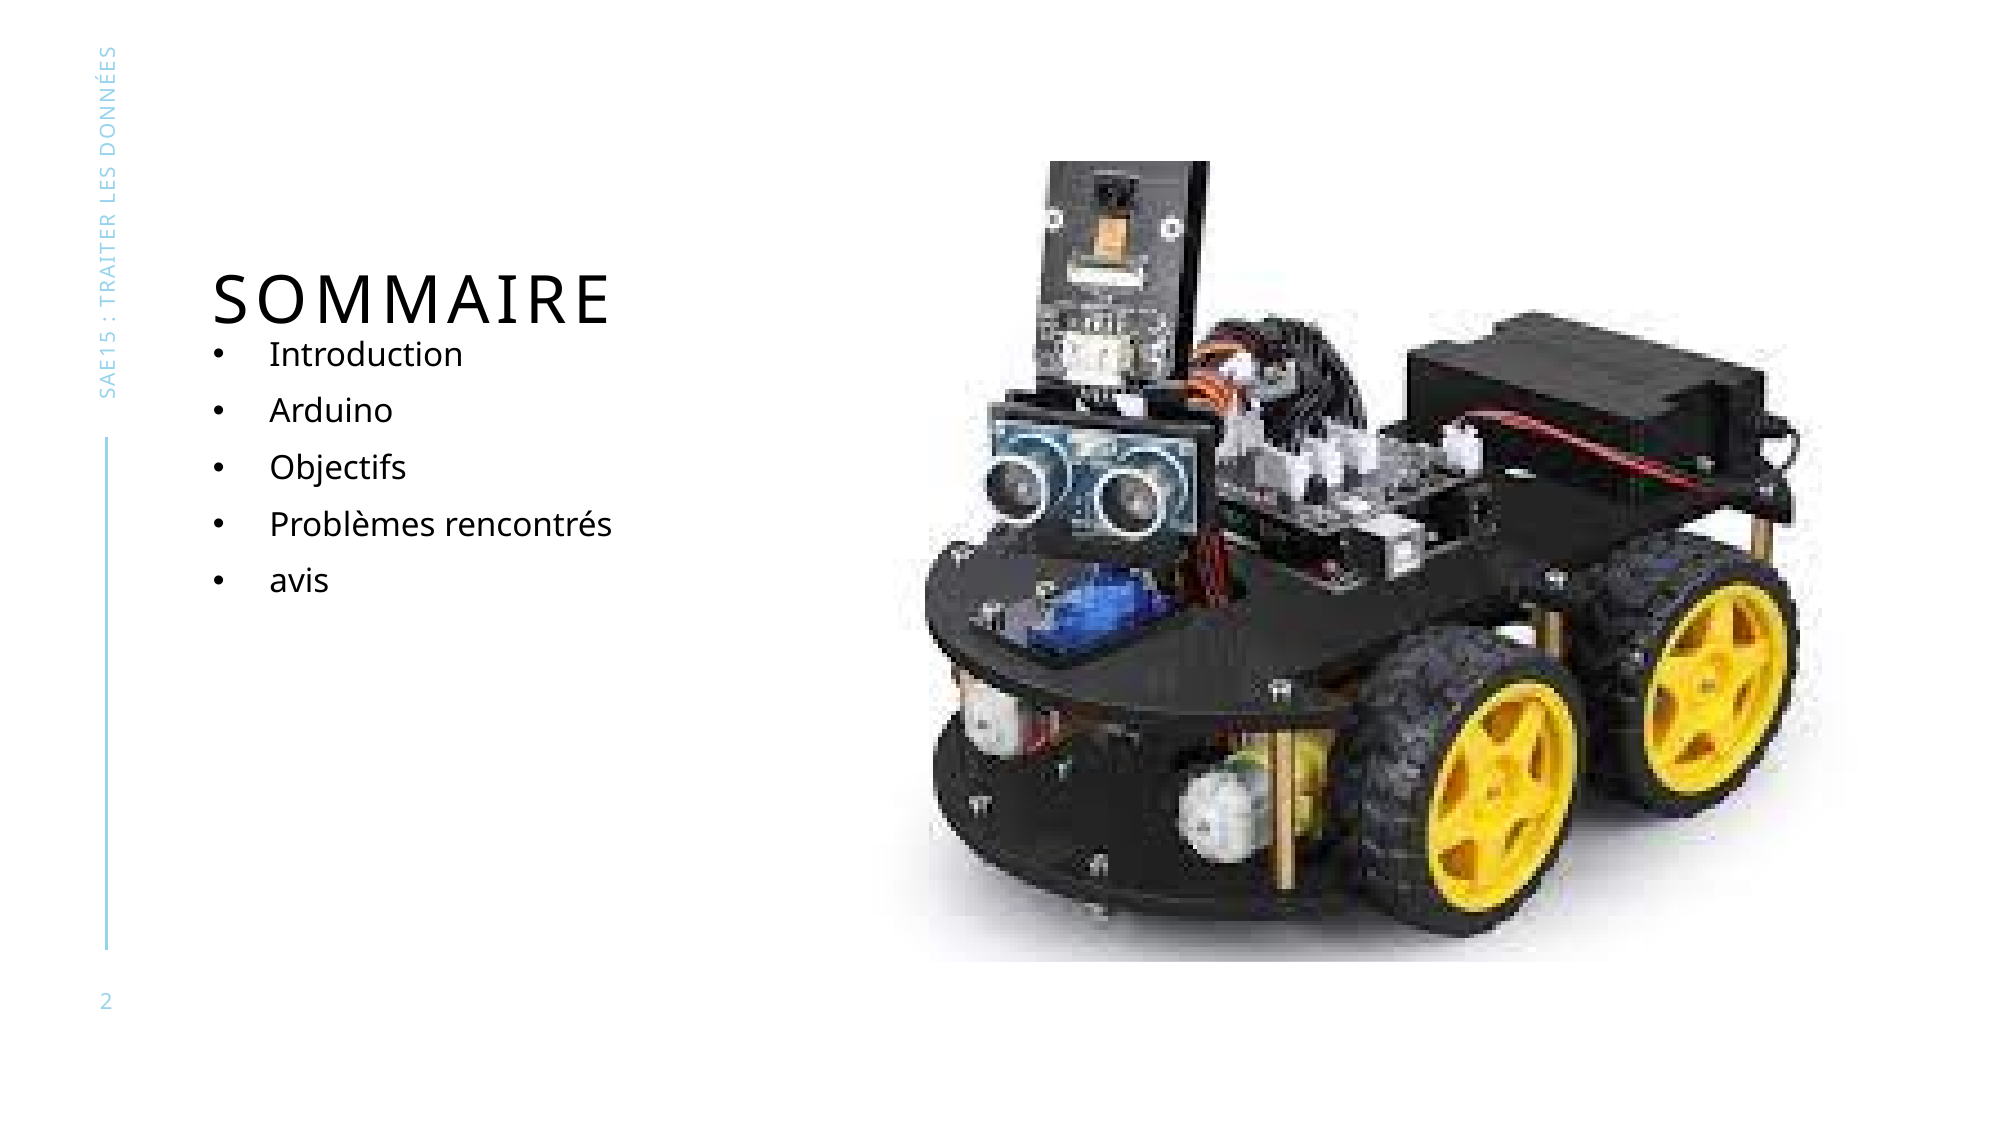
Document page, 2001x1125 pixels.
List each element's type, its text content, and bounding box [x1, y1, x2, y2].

title Sommaire [213, 75, 859, 337]
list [858, 161, 1863, 962]
list Introduction Arduino Objectifs Problèmes rencontrés avis [213, 337, 859, 963]
footer SAE15 : Traiter les données [90, 36, 122, 400]
slide_number 2 [68, 987, 144, 1018]
